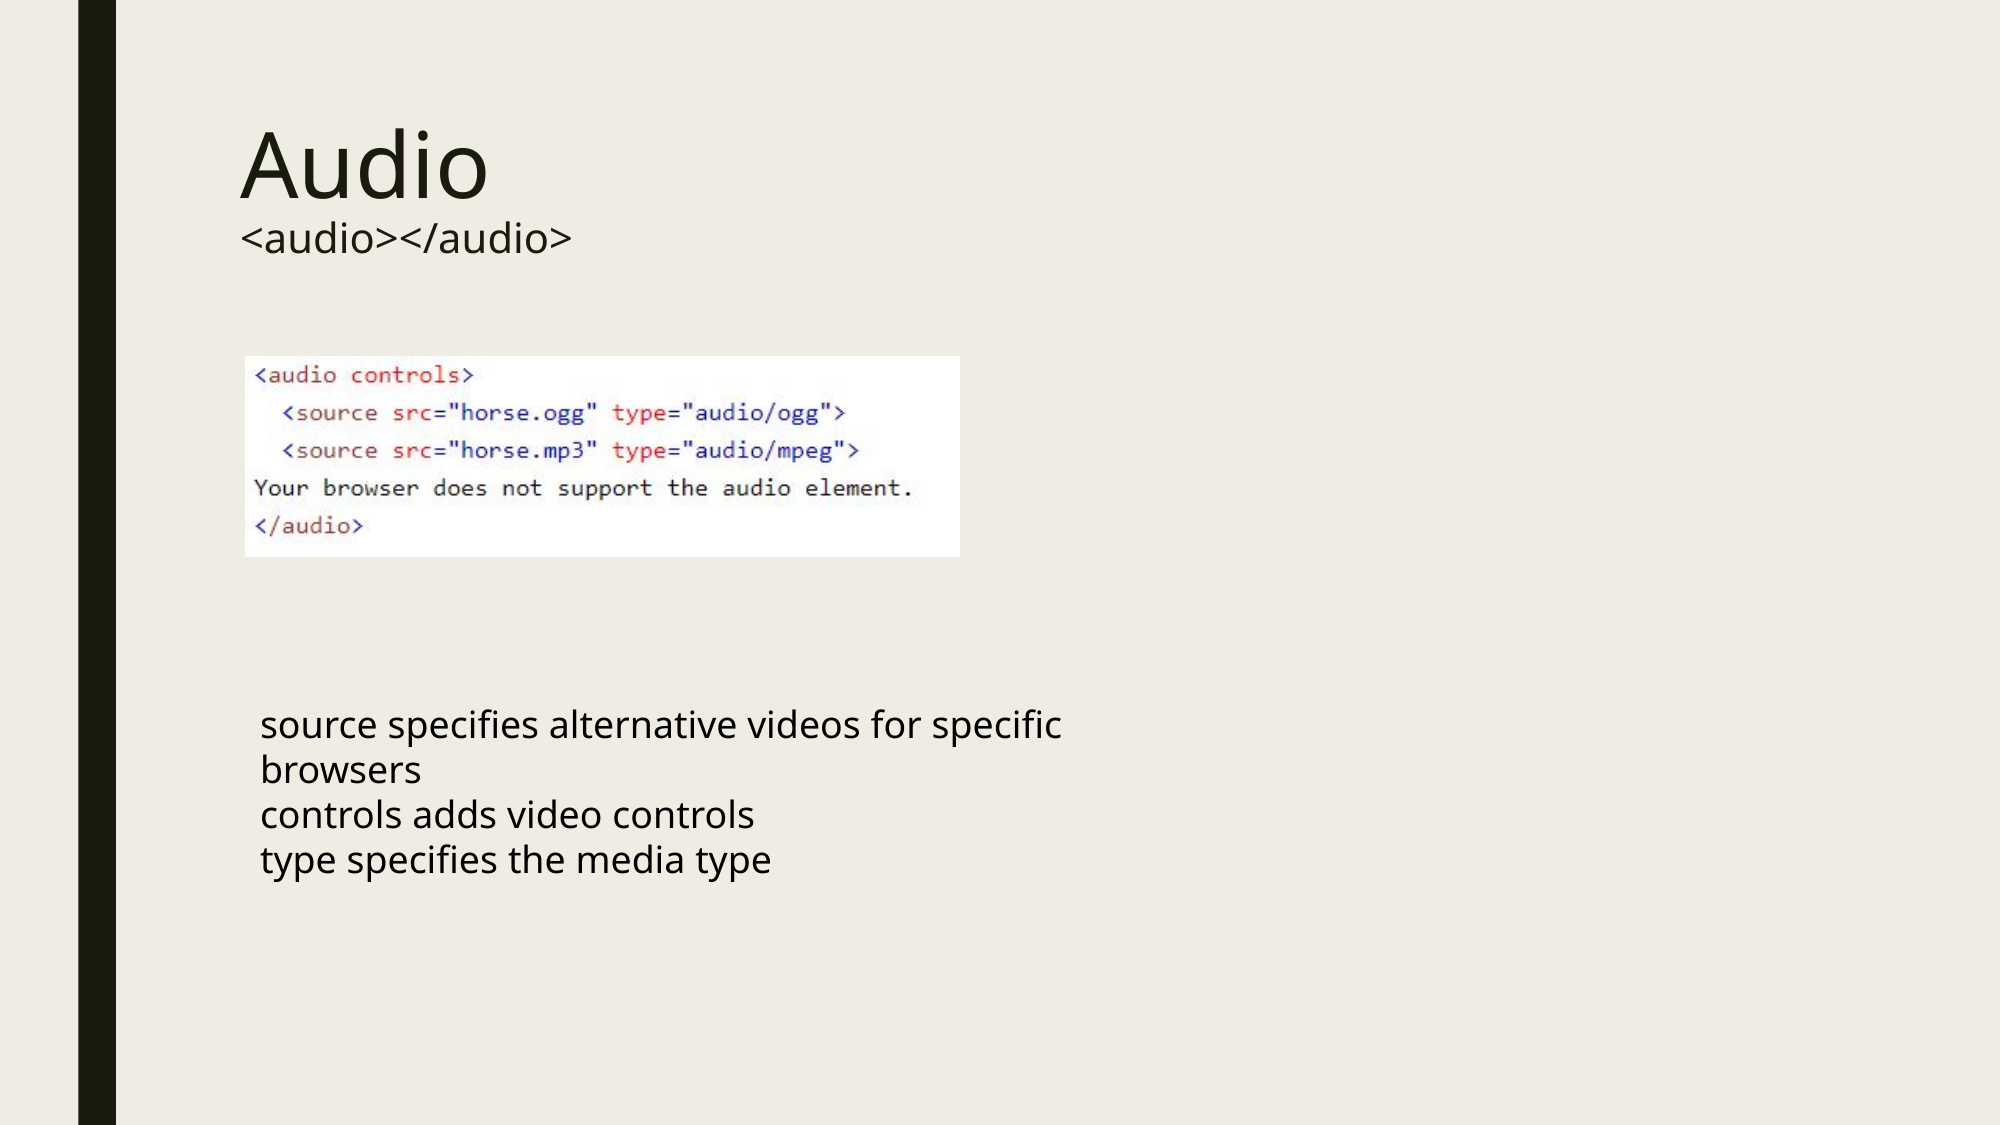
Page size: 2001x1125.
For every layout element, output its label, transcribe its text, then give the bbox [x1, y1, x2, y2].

title Audio <audio></audio> [225, 112, 1800, 357]
text_box source specifies alternative videos for specific browsers controls adds video controls type specifies the media type [245, 693, 1227, 888]
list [245, 356, 960, 557]
